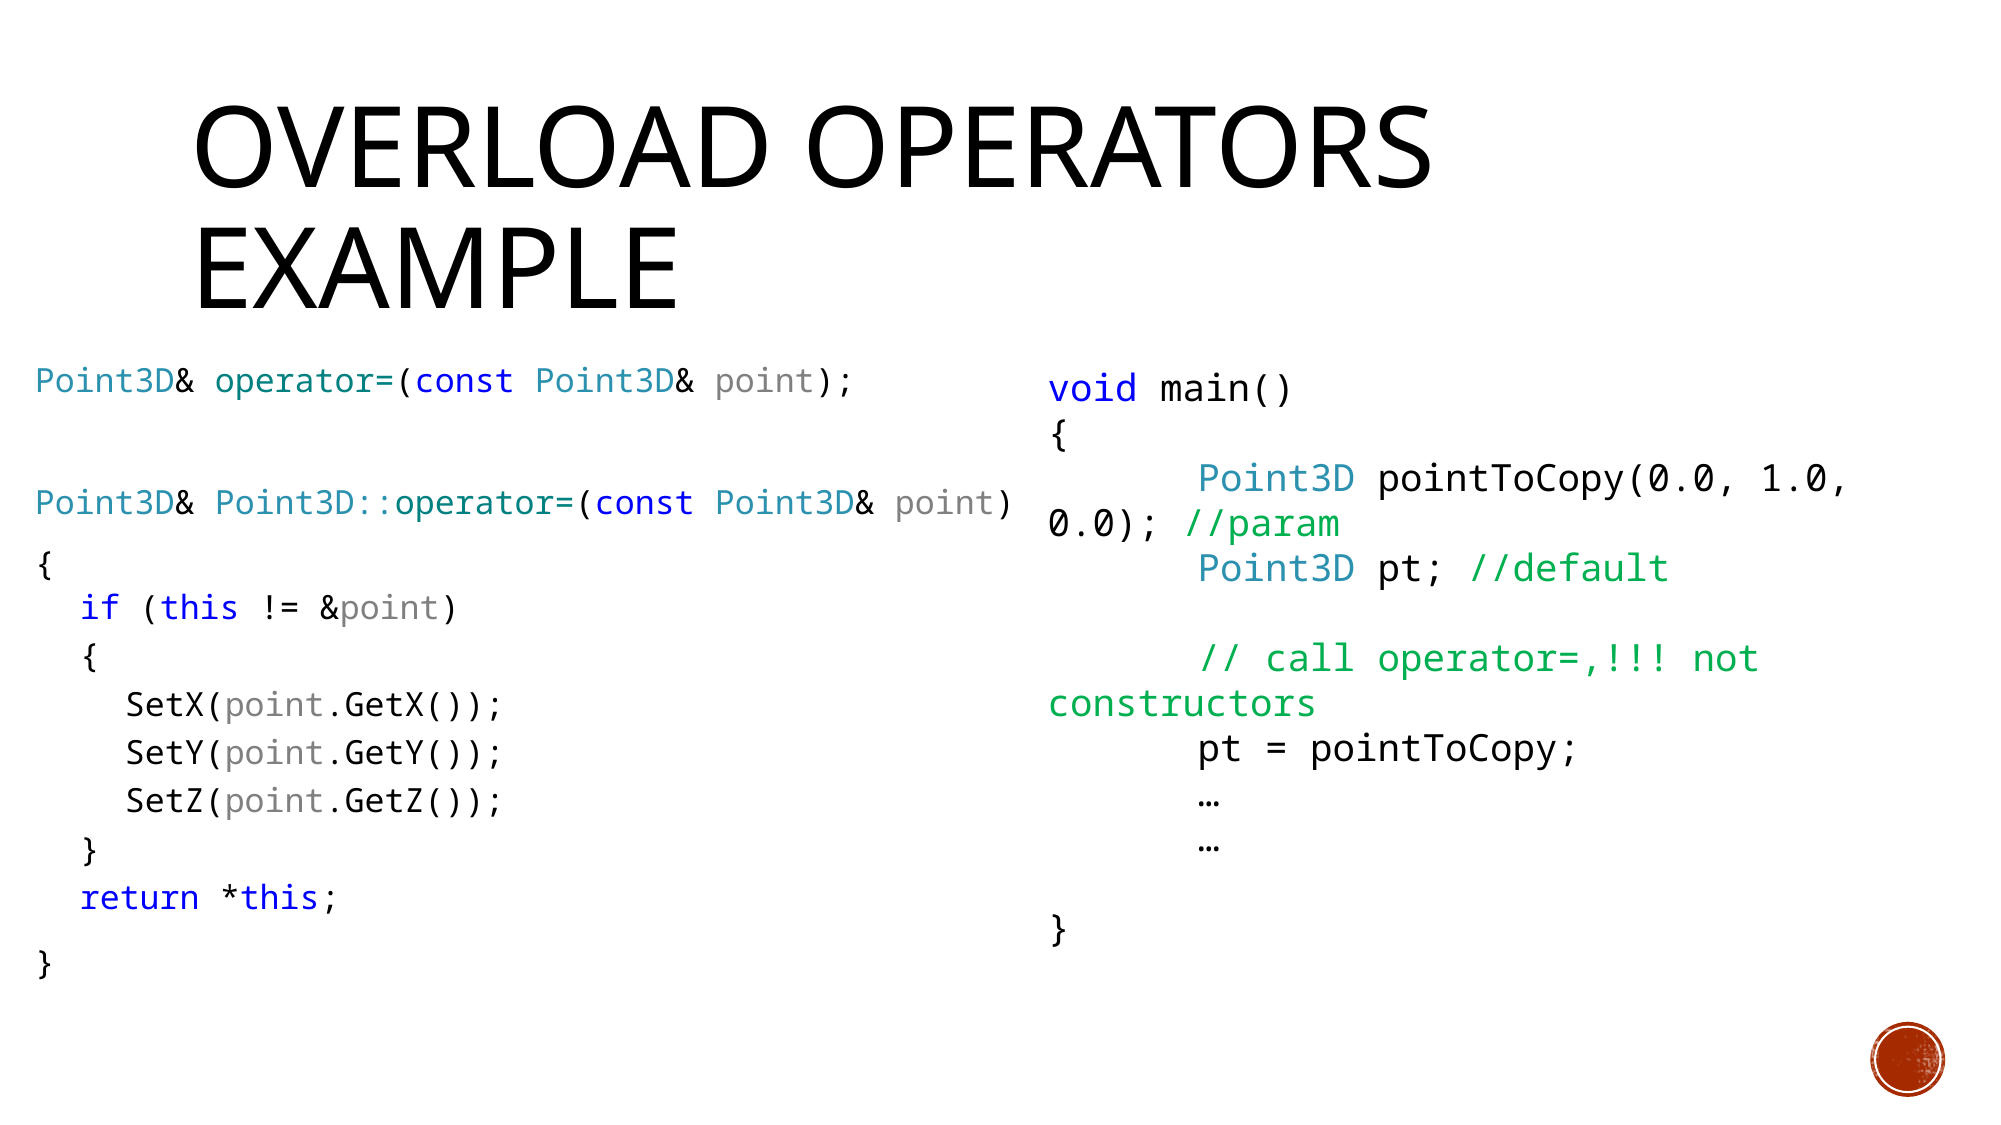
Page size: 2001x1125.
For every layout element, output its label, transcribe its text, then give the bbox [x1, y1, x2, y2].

text_box void main() { Point3D pointToCopy(0.0, 1.0, 0.0); //param Point3D pt; //default // call operator=,!!! not constructors pt = pointToCopy; … … } [1032, 356, 2000, 957]
list Point3D& operator=(const Point3D& point); Point3D& Point3D::operator=(const Point3D& point) { if (this != &point) { SetX(point.GetX()); SetY(point.GetY()); SetZ(point.GetZ()); } return *this; } [19, 356, 1200, 1022]
title Overload Operators example [175, 79, 1826, 344]
